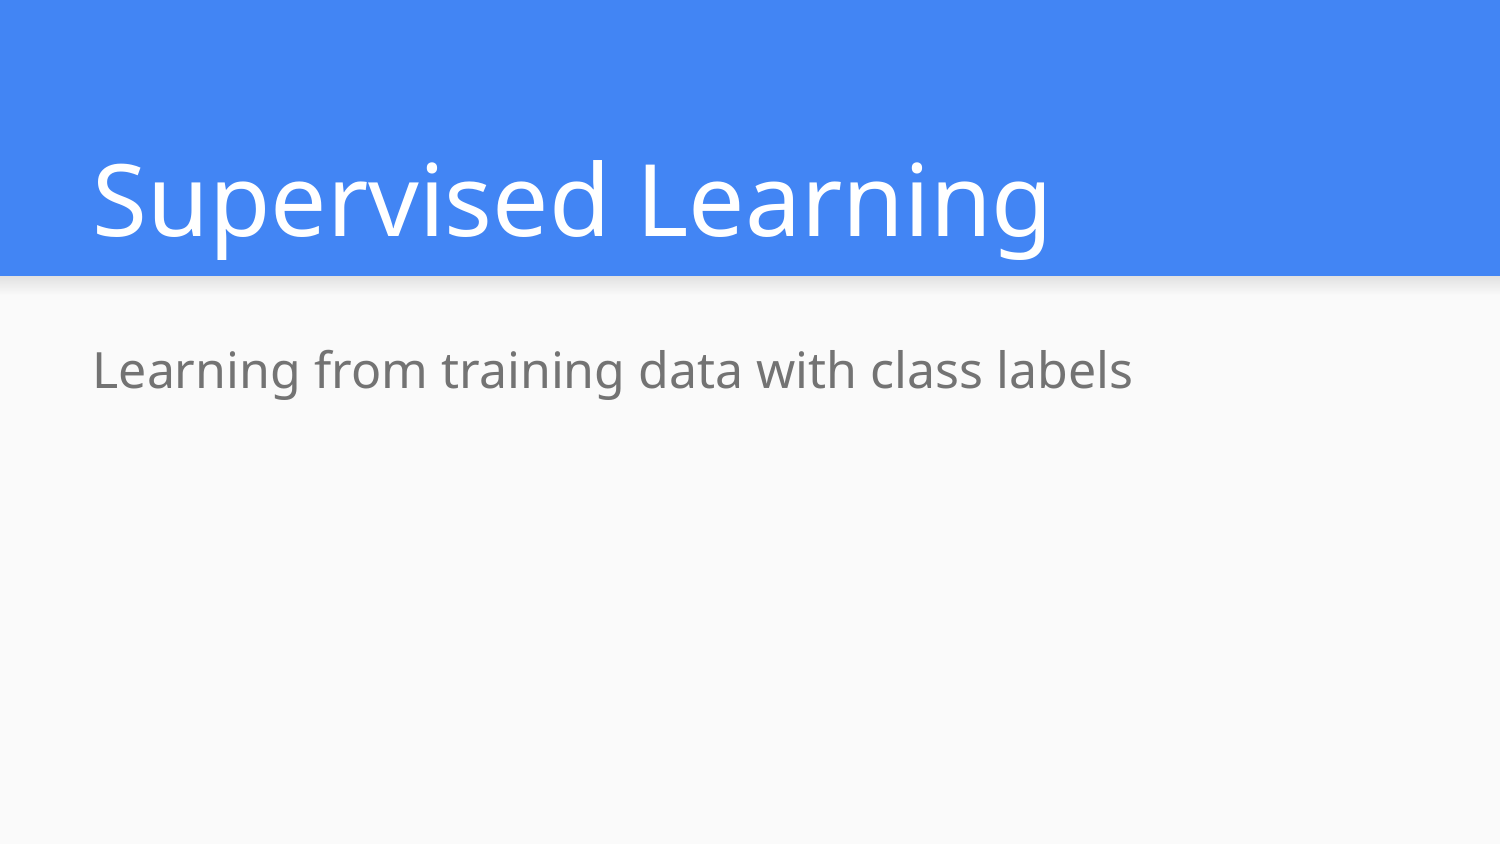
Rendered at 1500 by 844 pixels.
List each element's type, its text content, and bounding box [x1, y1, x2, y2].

title Supervised Learning [77, 121, 1427, 248]
list Learning from training data with class labels [77, 314, 1427, 760]
